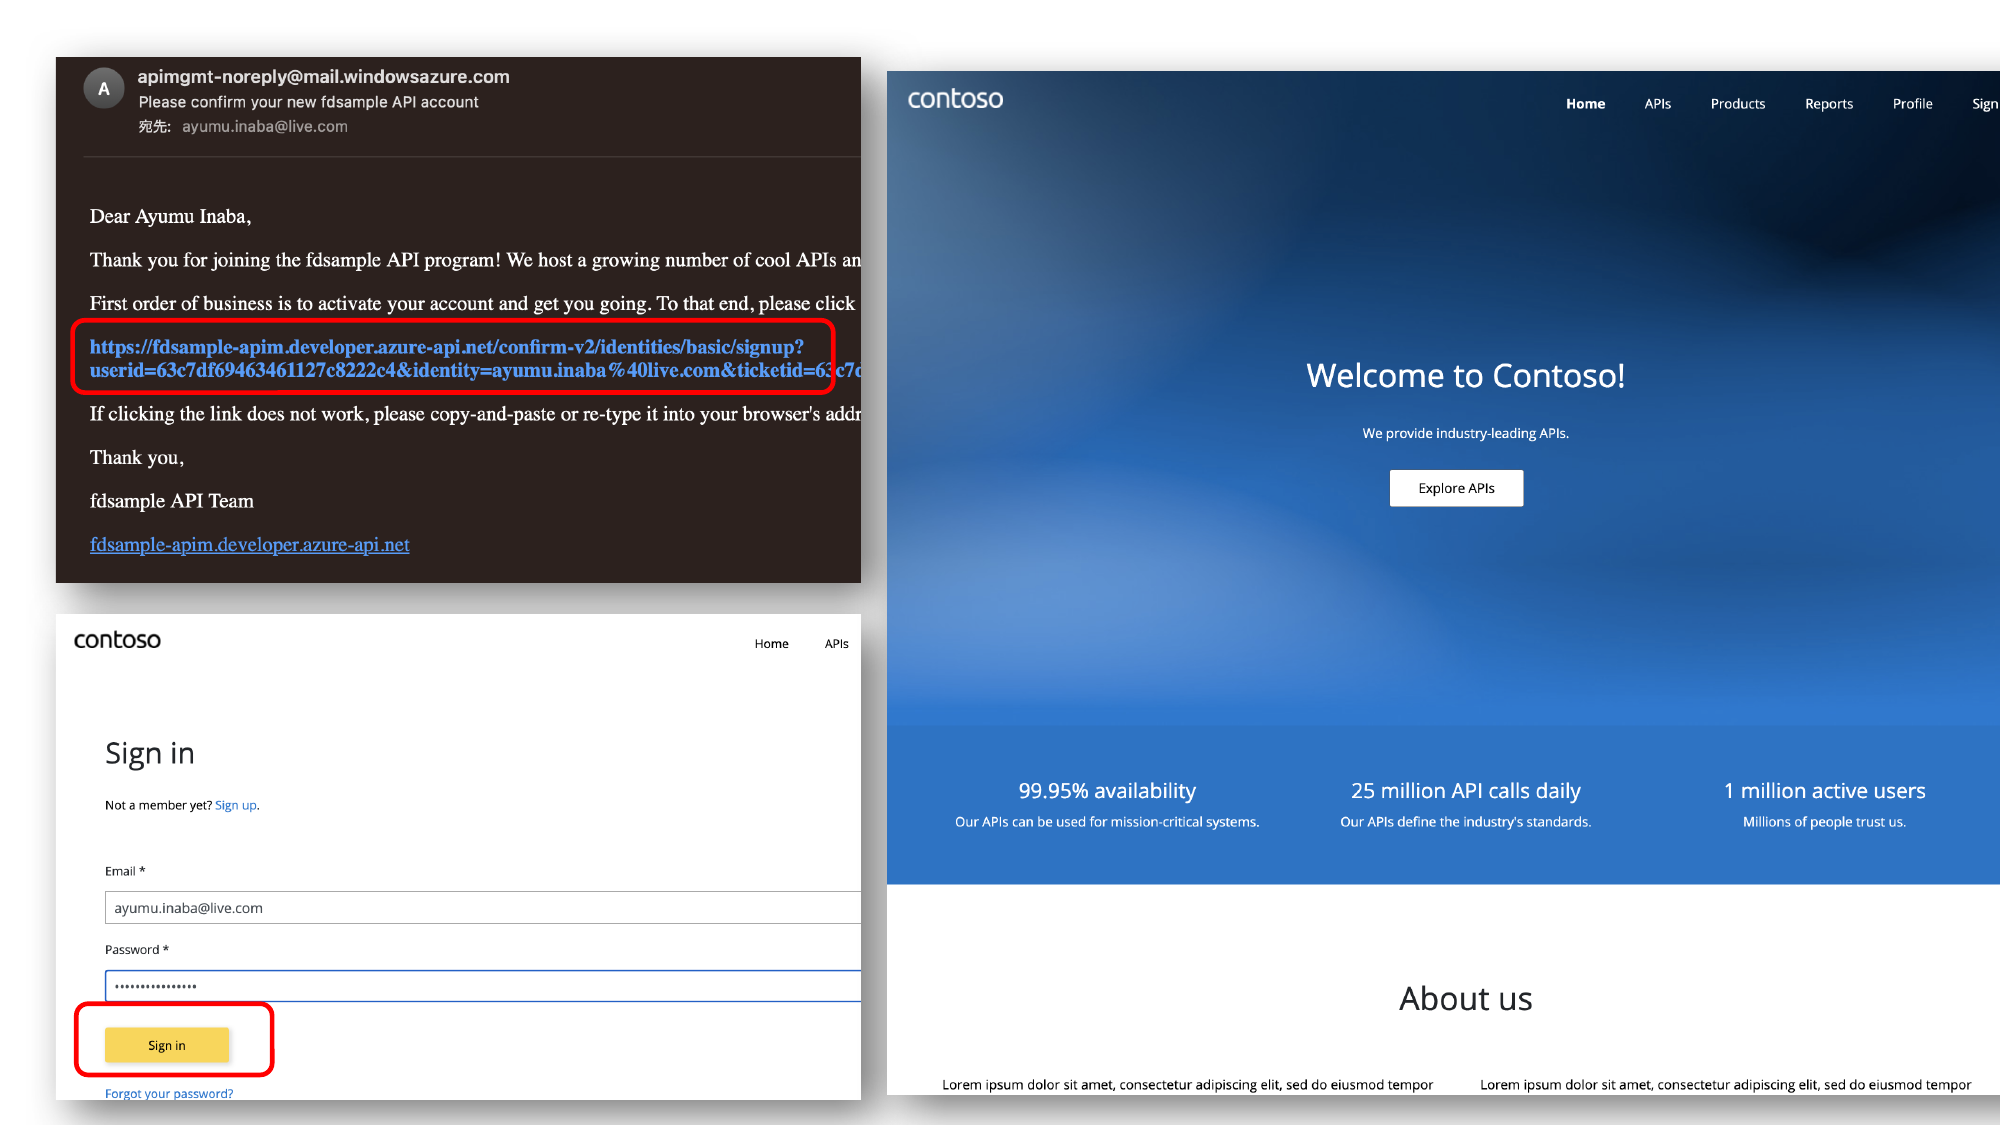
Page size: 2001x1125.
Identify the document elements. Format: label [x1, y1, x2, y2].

picture [887, 71, 2000, 1095]
picture [55, 614, 861, 1100]
picture [55, 57, 861, 583]
